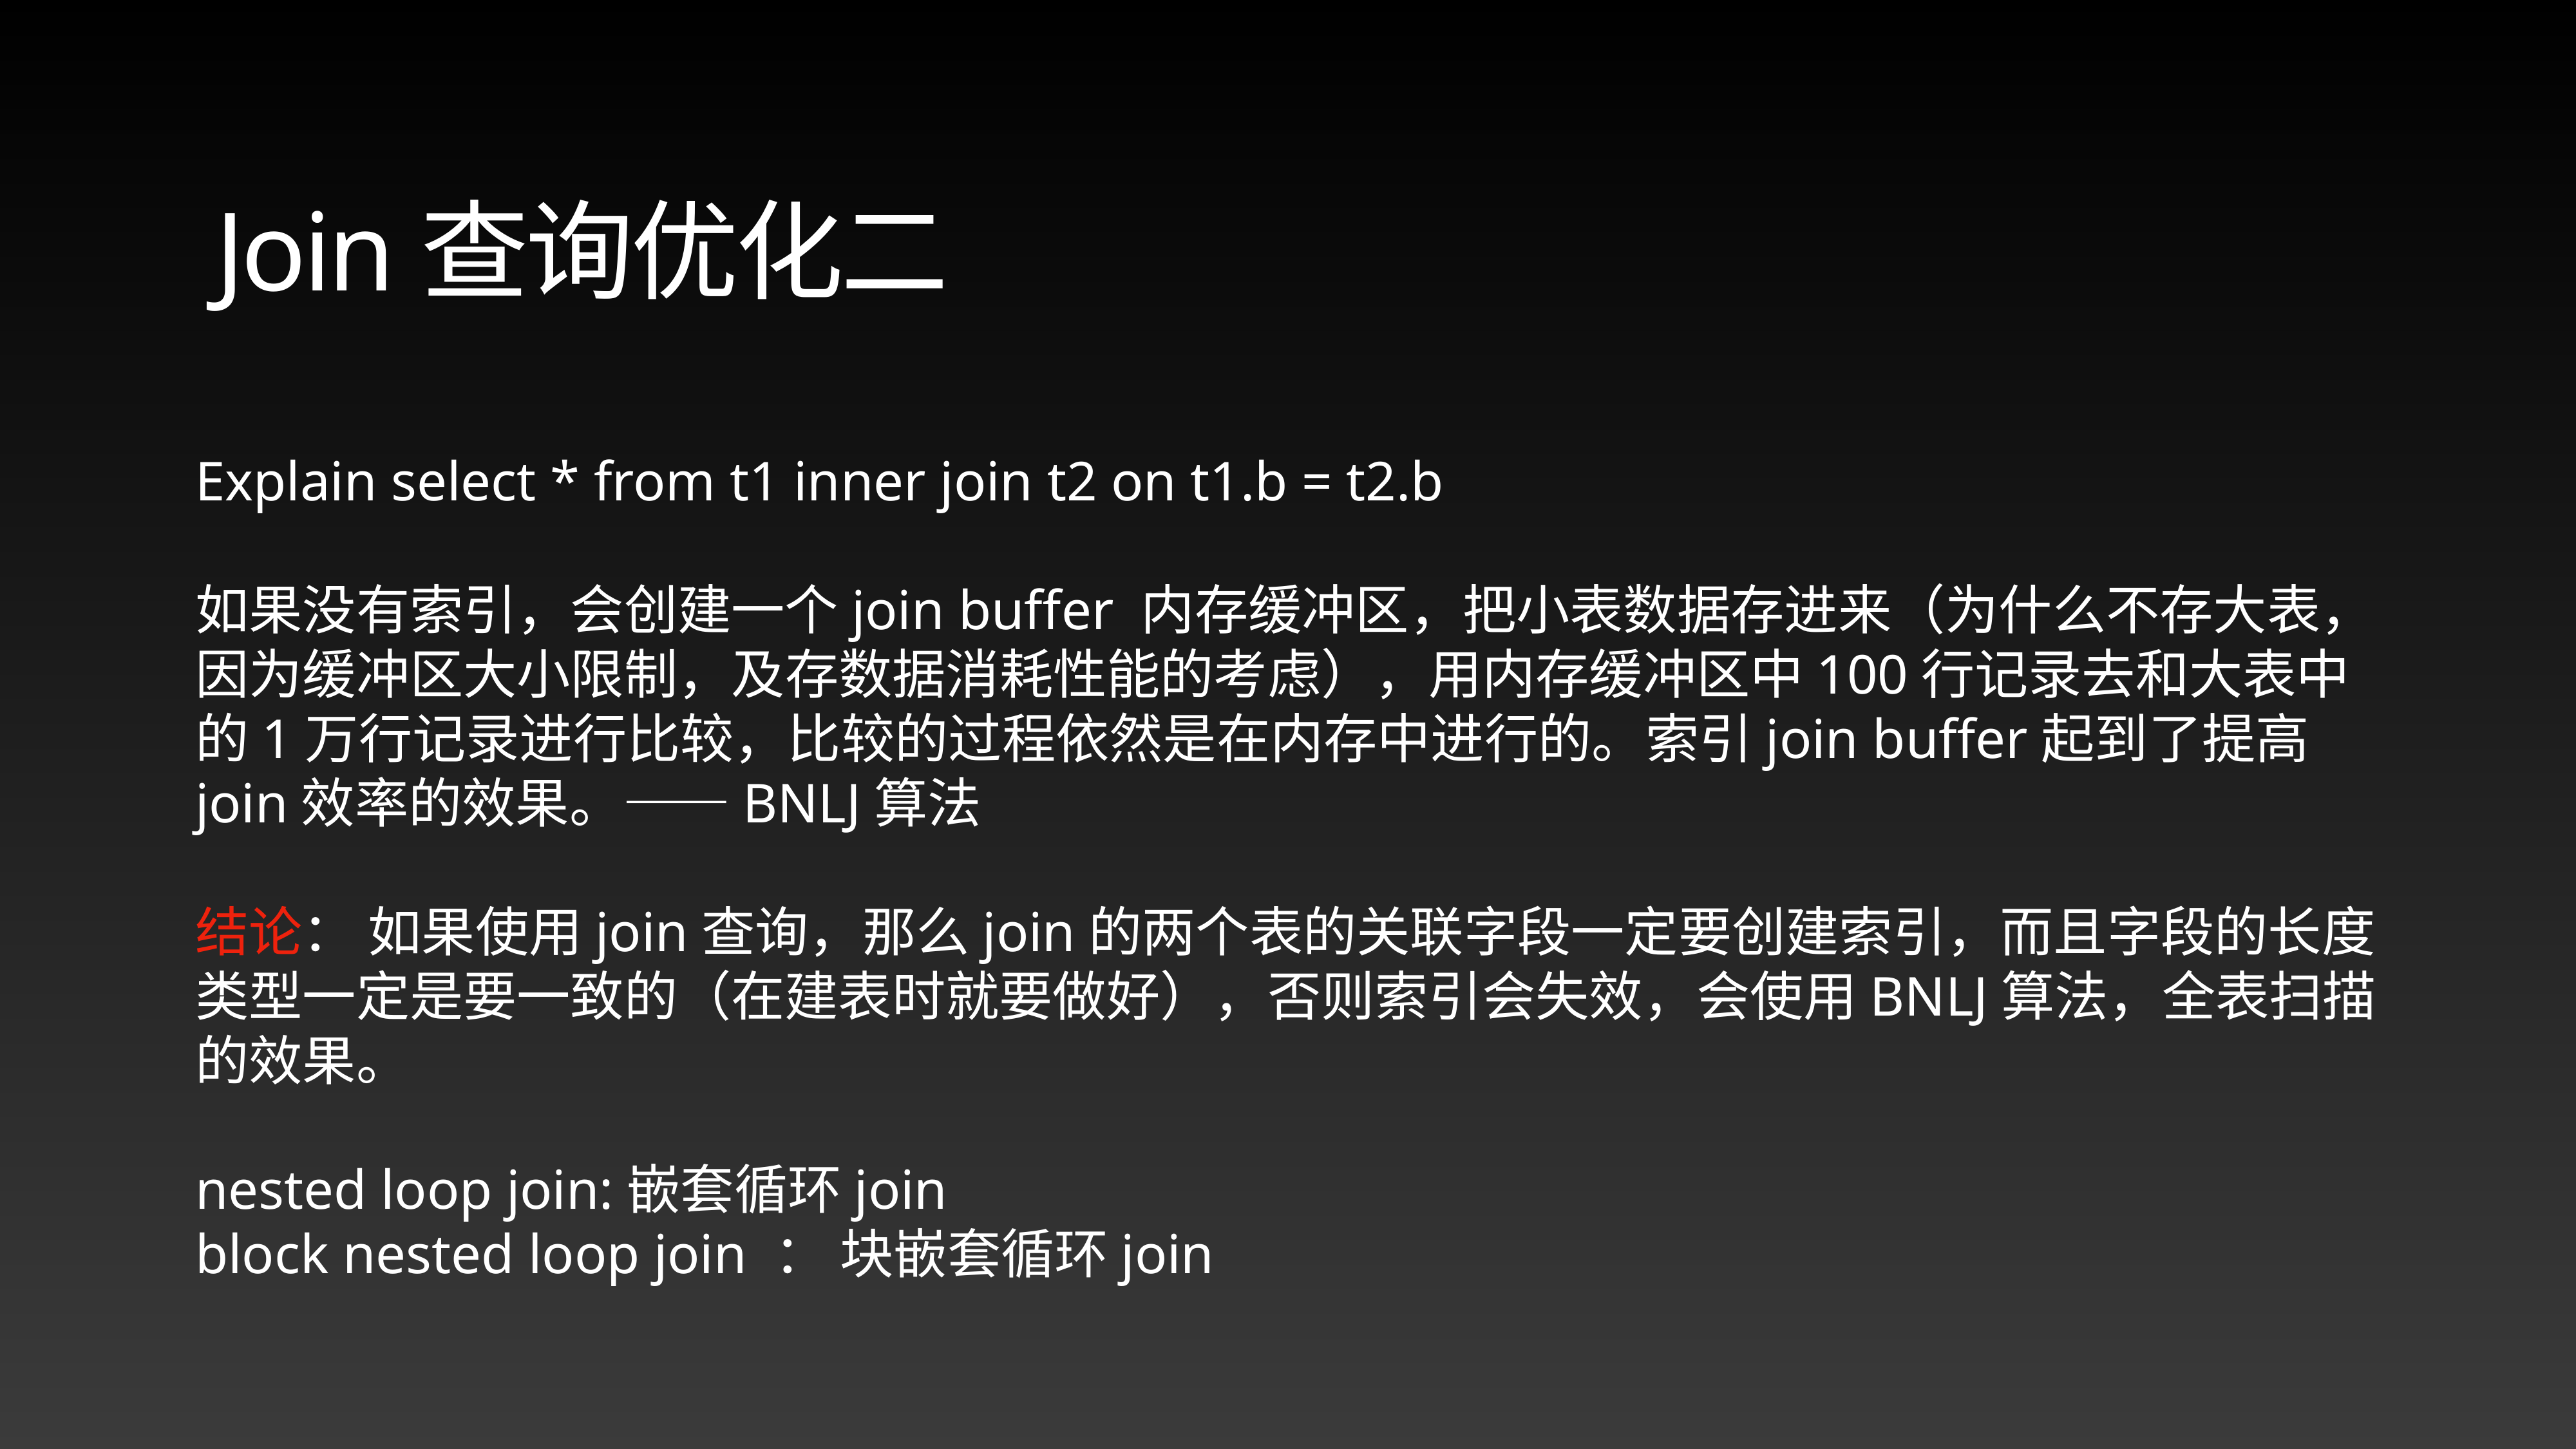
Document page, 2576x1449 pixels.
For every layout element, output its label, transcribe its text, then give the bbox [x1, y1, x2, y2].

text_box Explain select * from t1 inner join t2 on t1.b = t2.b 如果没有索引，会创建一个join buffer 内存缓冲区，把小表数据存进来（为什么不存大表，因为缓冲区大小限制，及存数据消耗性能的考虑），用内存缓冲区中100行记录去和大表中的1万行记录进行比较，比较的过程依然是在内存中进行的。索引join buffer起到了提高join效率的效果。——BNLJ算法 结论： 如果使用join查询，那么join的两个表的关联字段一定要创建索引，而且字段的长度 类型一定是要一致的（在建表时就要做好），否则索引会失效，会使用BNLJ算法，全表扫描的效果。 nested loop join:嵌套循环join block nested loop join ： 块嵌套循环join [189, 441, 2387, 1419]
title Join查询优化二 [209, 151, 2518, 317]
